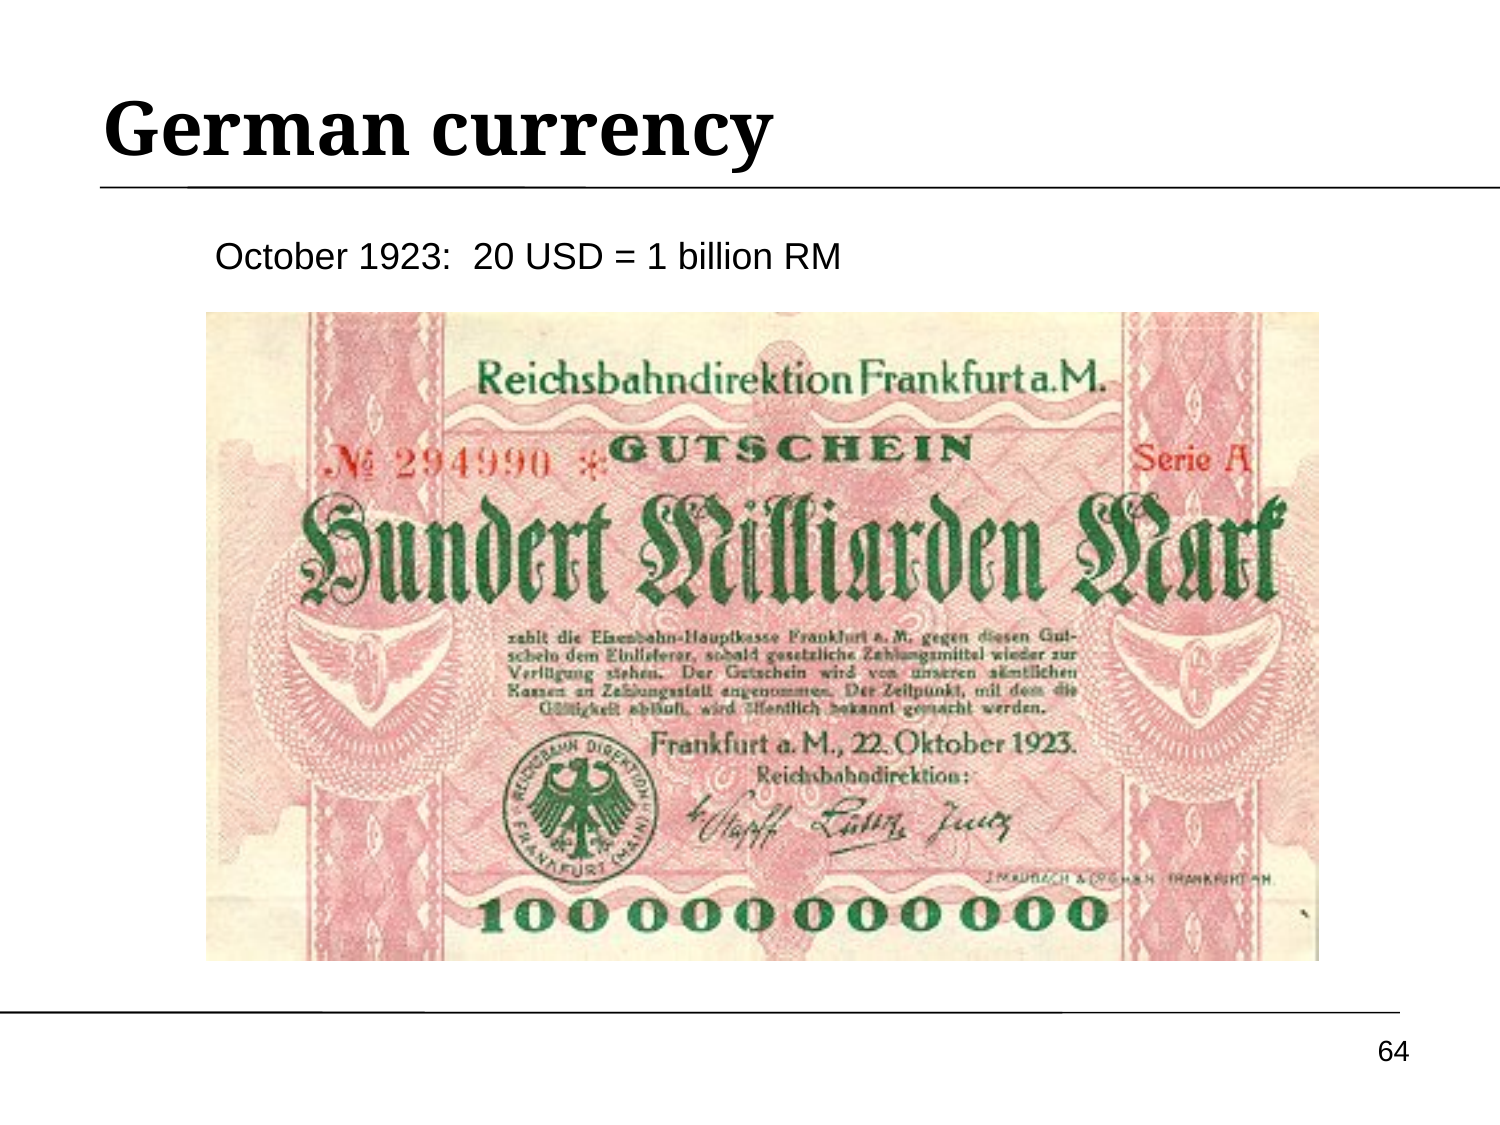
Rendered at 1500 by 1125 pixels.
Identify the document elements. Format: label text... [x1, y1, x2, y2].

text_box [150, 237, 1325, 313]
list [205, 312, 1319, 961]
text_box October 1923: 20 USD = 1 billion RM [199, 224, 1413, 285]
slide_number 64 [1074, 1024, 1426, 1103]
title German currency [87, 37, 1451, 213]
